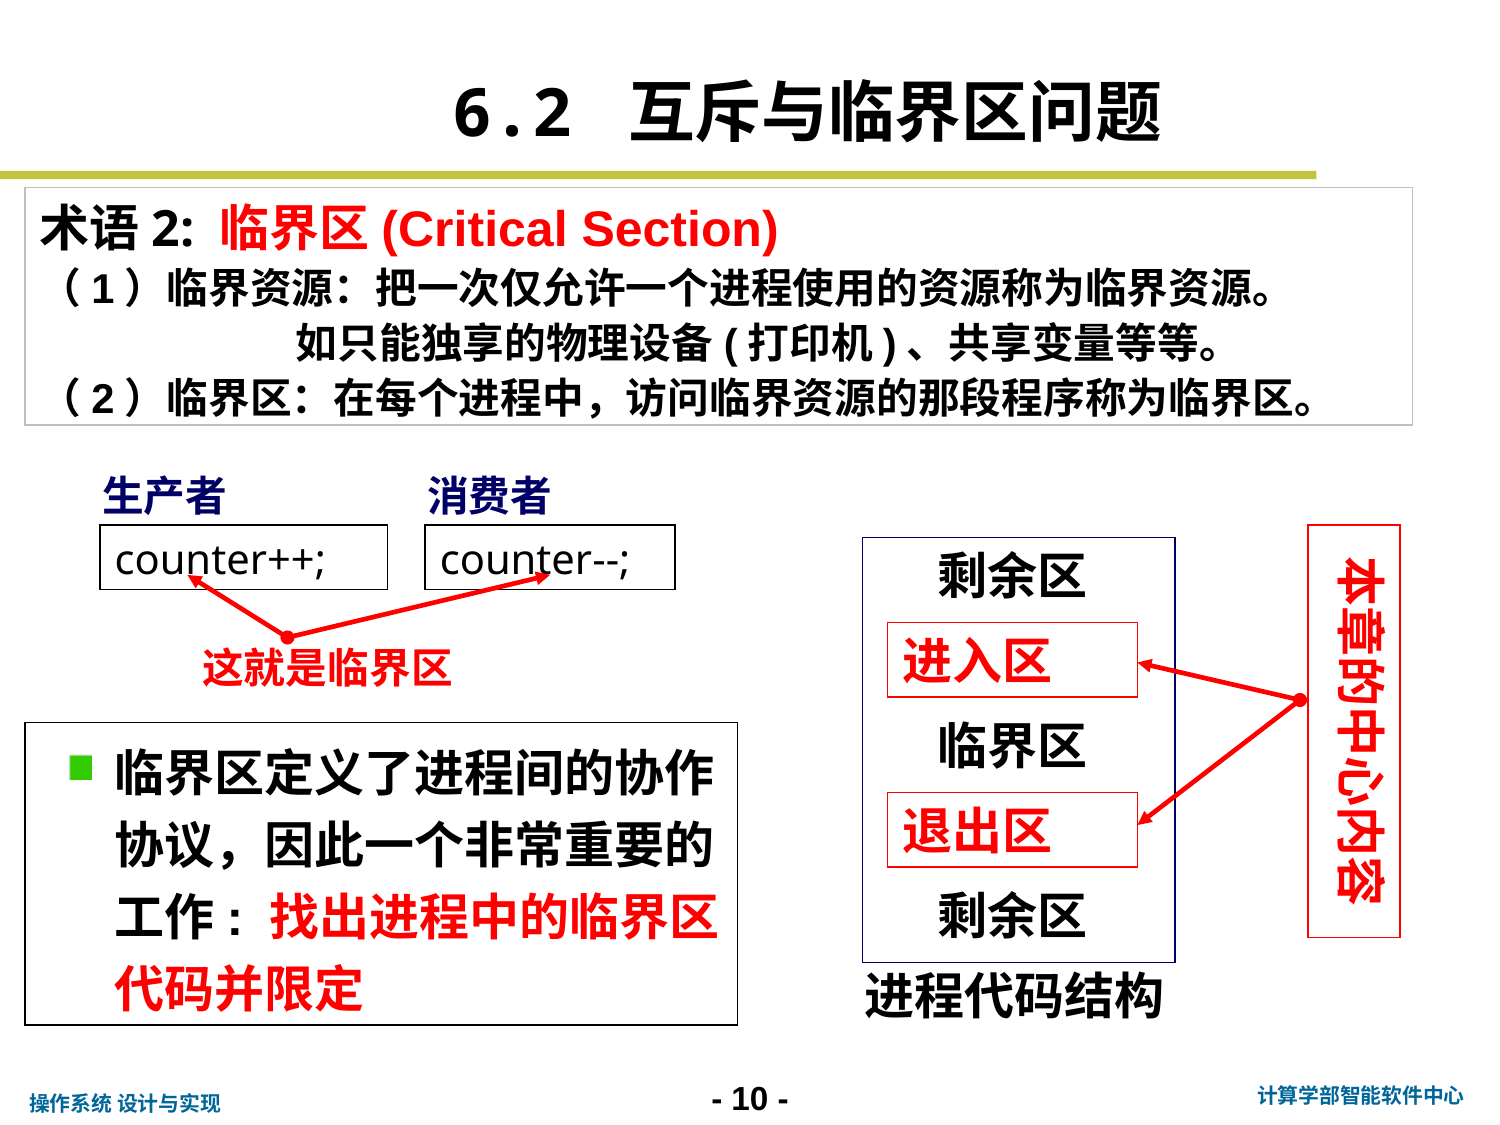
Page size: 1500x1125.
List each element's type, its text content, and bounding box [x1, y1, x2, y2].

text_box 术语2: 临界区(Critical Section) （1）临界资源：把一次仅允许一个进程使用的资源称为临界资源。 如只能独享的物理设备(打印机)、共享变量等等。 （2）临界区：在每个进程中，访问临界资源的那段程序称为临界区。 [24, 187, 1413, 425]
text_box 6.2 互斥与临界区问题 [437, 62, 1263, 157]
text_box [87, 462, 676, 701]
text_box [24, 722, 738, 1027]
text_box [849, 537, 1188, 1033]
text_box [1137, 524, 1401, 938]
